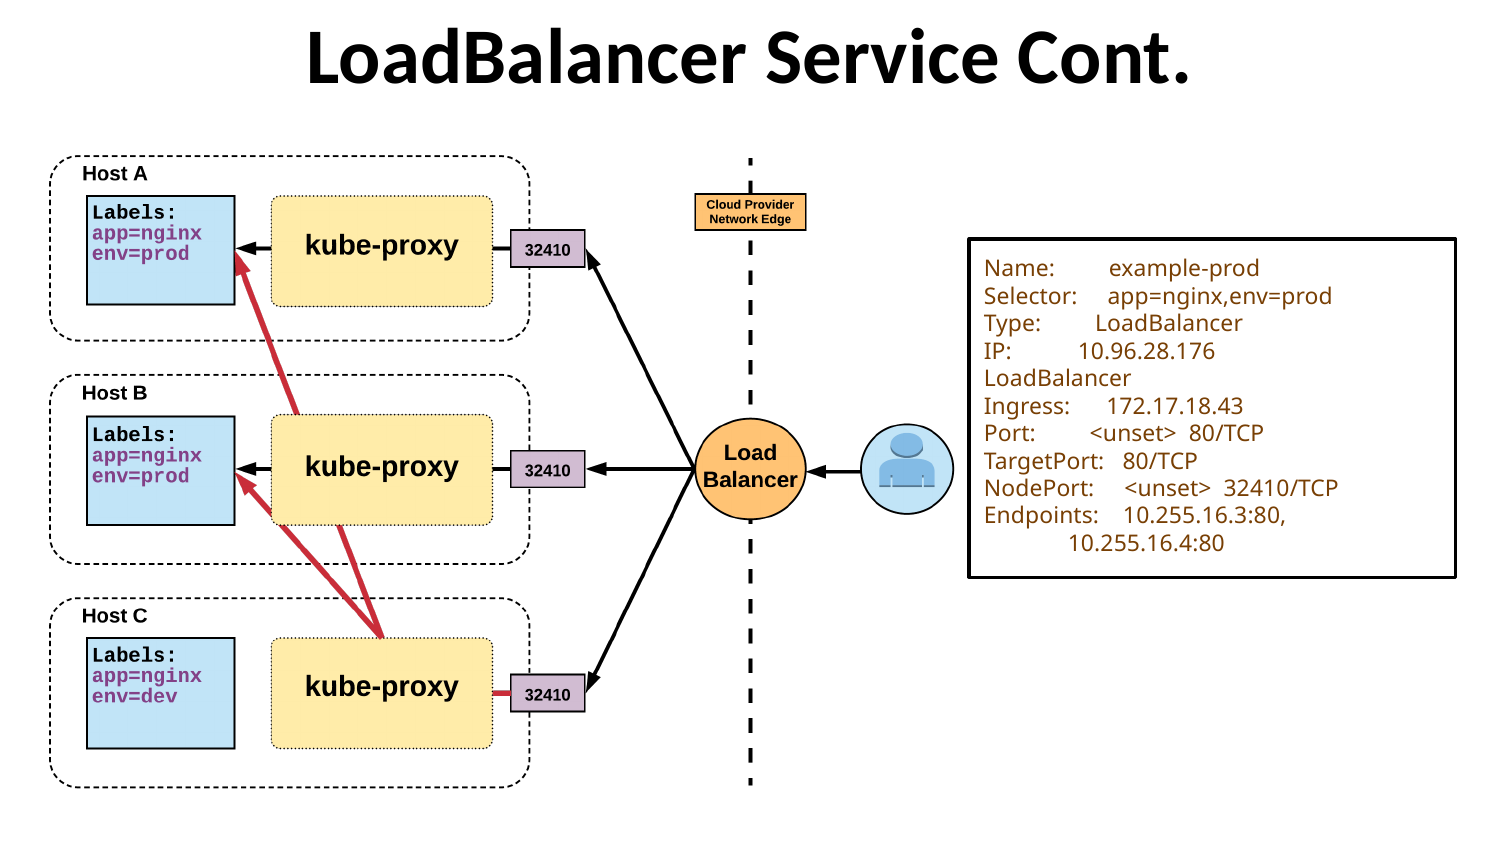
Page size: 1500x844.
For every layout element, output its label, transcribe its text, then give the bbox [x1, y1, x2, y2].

title LoadBalancer Service Cont. [75, 0, 1425, 107]
text_box Name: example-prod Selector: app=nginx,env=prod Type: LoadBalancer IP: 10.96.28.176 LoadBalancer Ingress: 172.17.18.43 Port: <unset> 80/TCP TargetPort: 80/TCP NodePort: <unset> 32410/TCP Endpoints: 10.255.16.3:80, 10.255.16.4:80 [994, 238, 1456, 578]
picture [13, 119, 990, 824]
